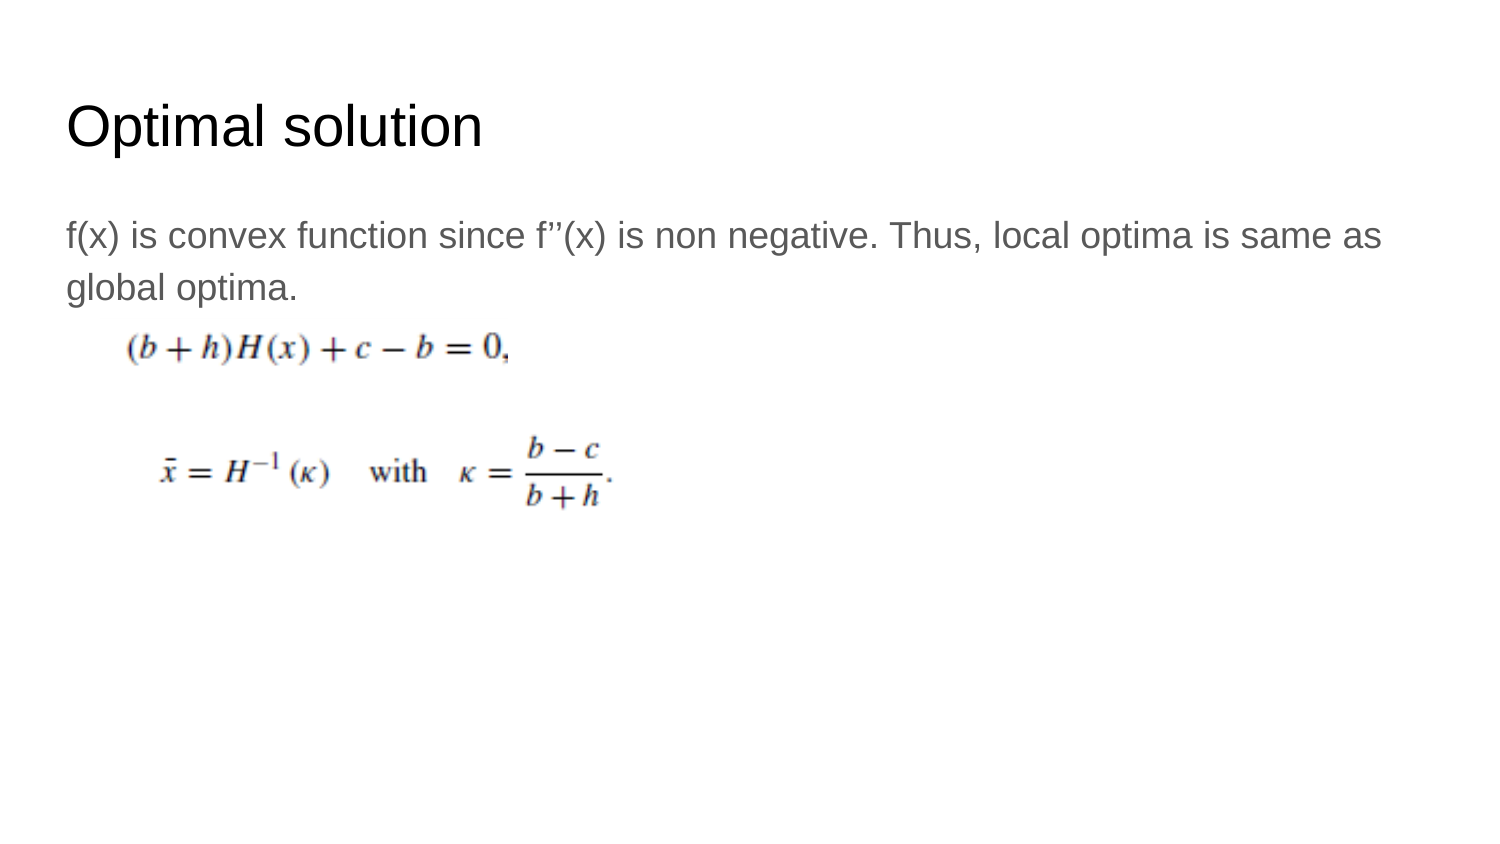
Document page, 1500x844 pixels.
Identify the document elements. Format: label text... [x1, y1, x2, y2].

list f(x) is convex function since f’’(x) is non negative. Thus, local optima is same as global optima. [51, 189, 1449, 750]
picture [107, 407, 647, 543]
title Optimal solution [51, 72, 1449, 167]
picture [100, 317, 509, 373]
